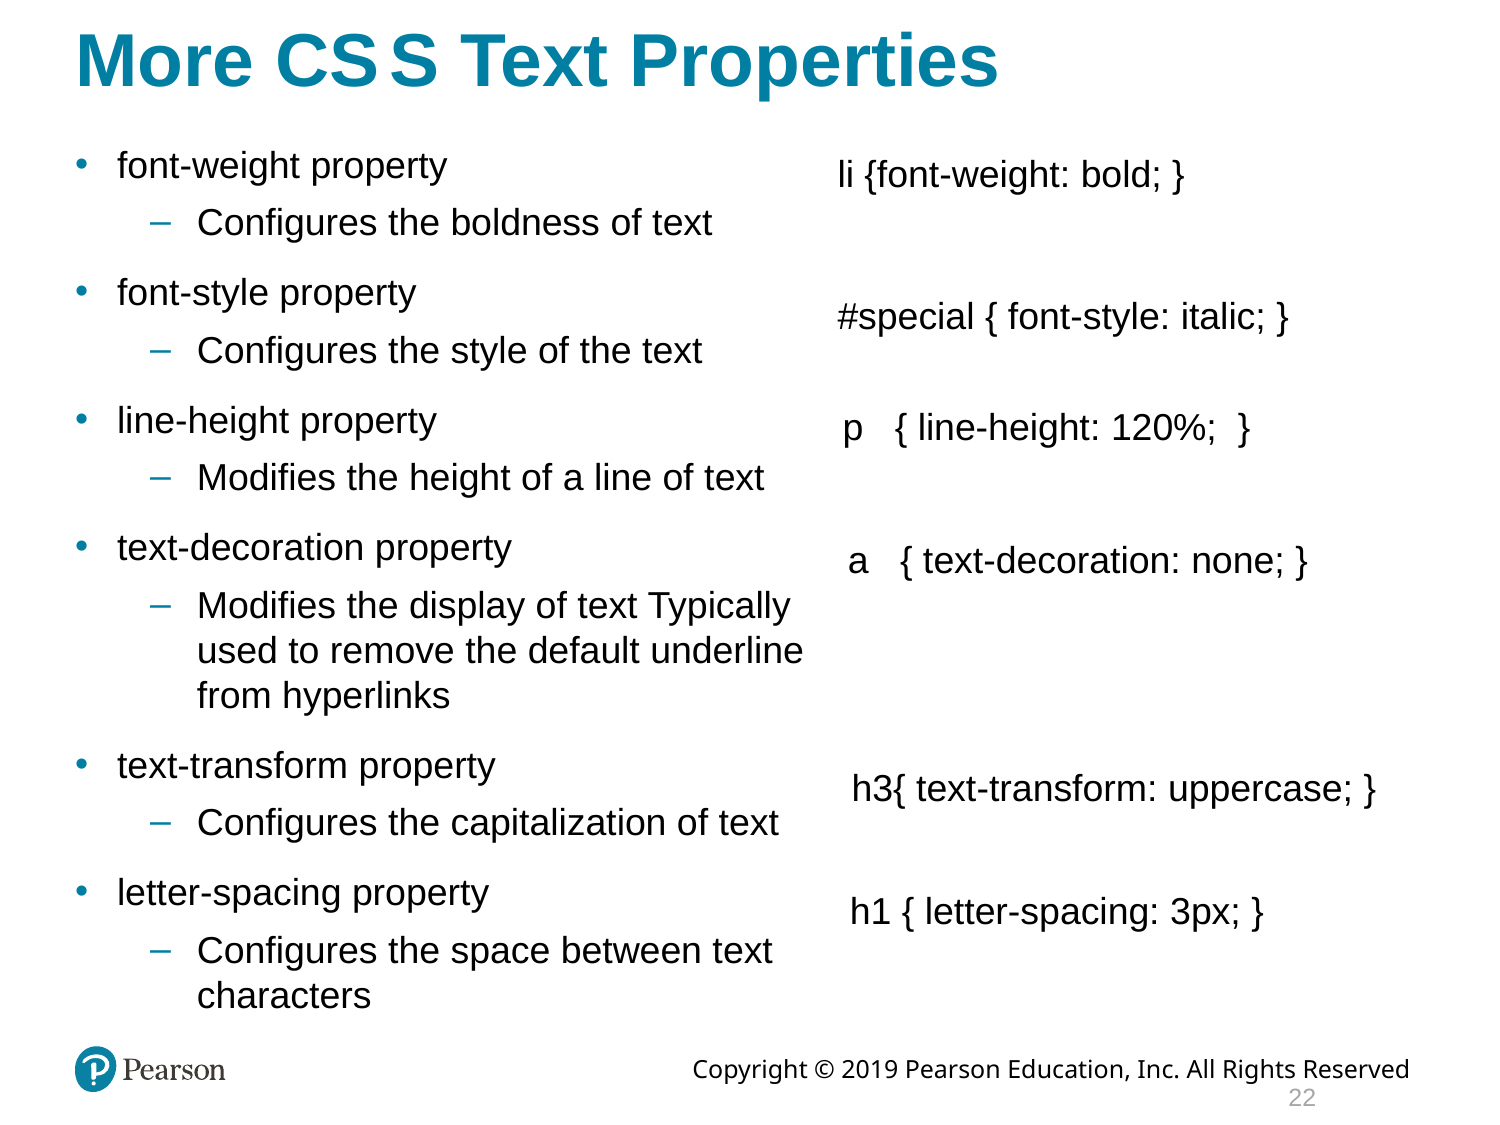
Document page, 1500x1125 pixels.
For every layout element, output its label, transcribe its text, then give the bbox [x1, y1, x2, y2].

list p { line-height: 120%; } [842, 403, 1411, 1041]
list li {font-weight: bold; } [837, 149, 1411, 403]
list font-weight property Configures the boldness of text font-style property Configures the style of the text line-height property Modifies the height of a line of text text-decoration property Modifies the display of text Typically used to remove the default underline from hyperlinks text-transform property Configures the capitalization of text letter-spacing property Configures the space between text characters [75, 140, 813, 1016]
list h1 { letter-spacing: 3px; } [849, 887, 1411, 1125]
title More C S S Text Properties [75, 0, 1413, 102]
list a { text-decoration: none; } [847, 535, 1411, 1125]
list h3{ text-transform: uppercase; } [851, 764, 1412, 1125]
list #special { font-style: italic; } [837, 292, 1410, 930]
